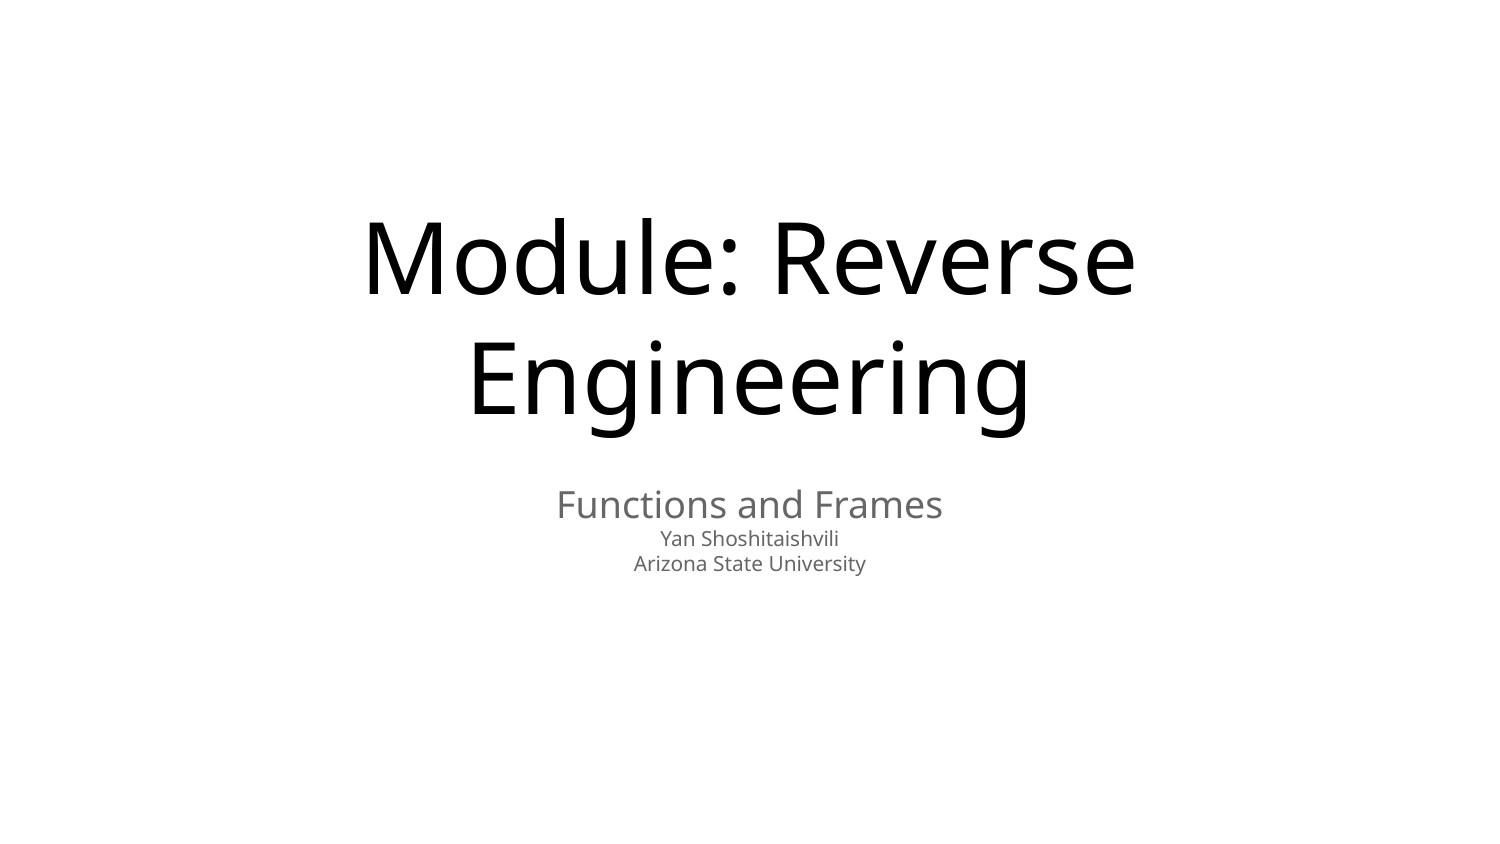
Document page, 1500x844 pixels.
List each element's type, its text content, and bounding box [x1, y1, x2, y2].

subtitle Functions and Frames Yan Shoshitaishvili Arizona State University [112, 465, 1388, 595]
title Module: Reverse Engineering [112, 259, 1388, 450]
